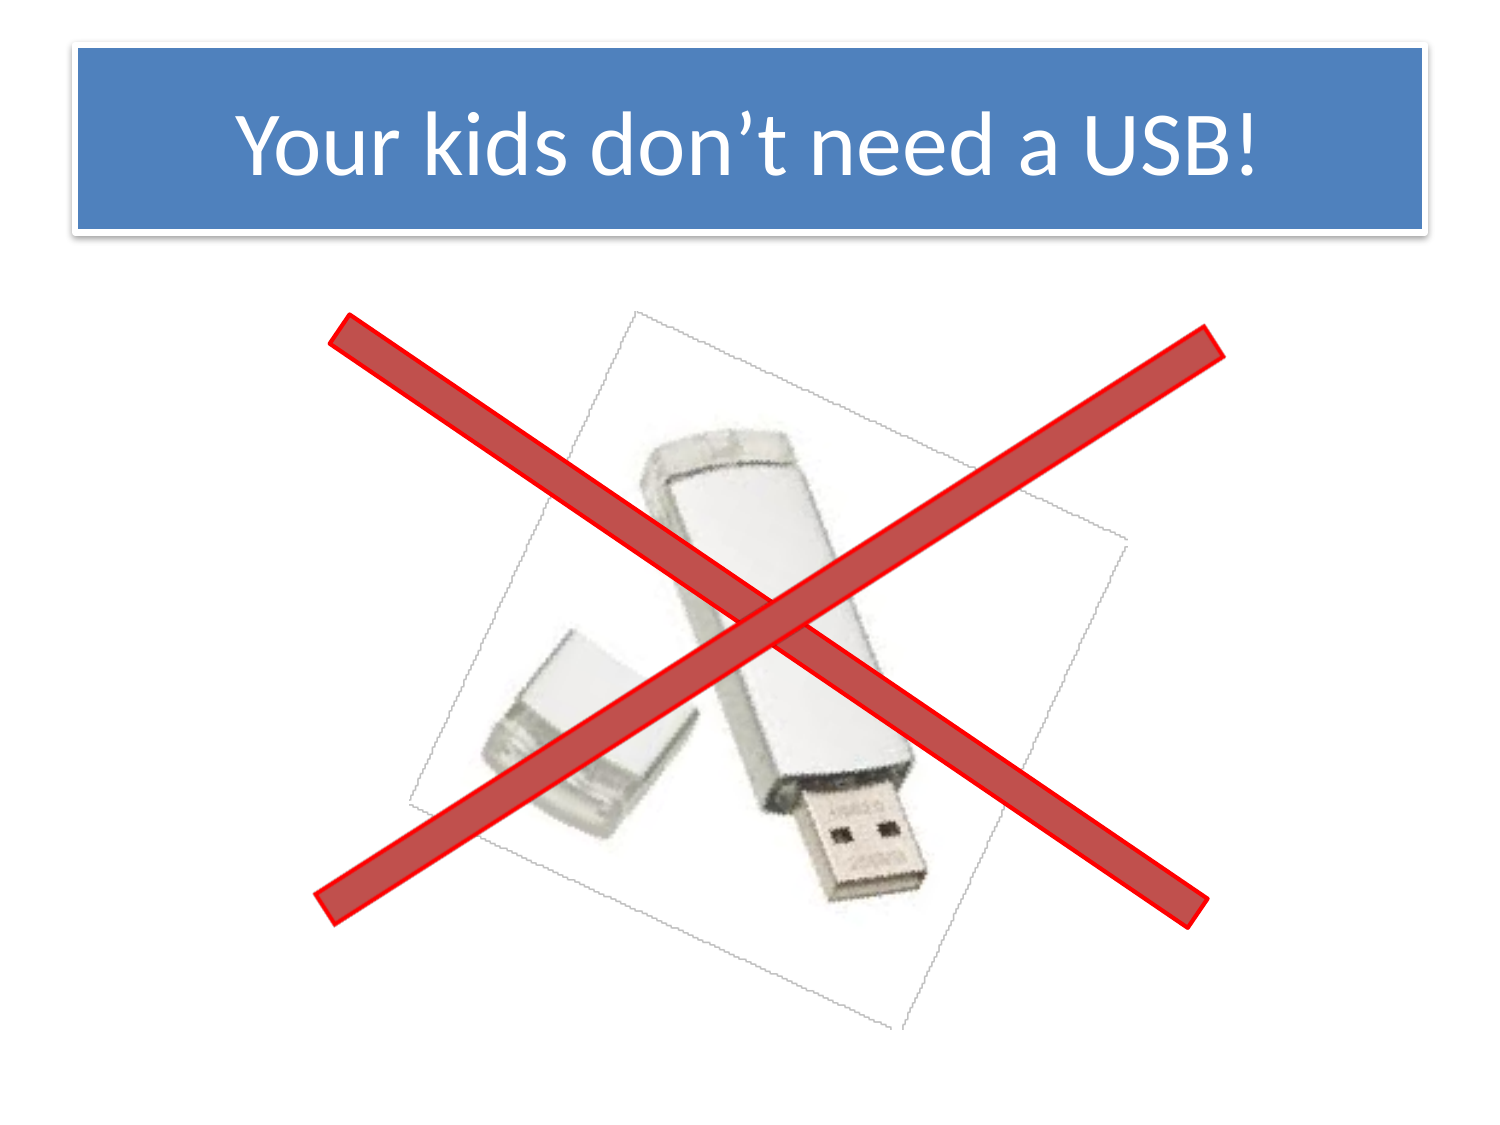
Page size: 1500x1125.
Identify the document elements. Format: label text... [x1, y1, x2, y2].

picture [304, 90, 1234, 1125]
title Your kids don’t need a USB! [72, 42, 1428, 236]
